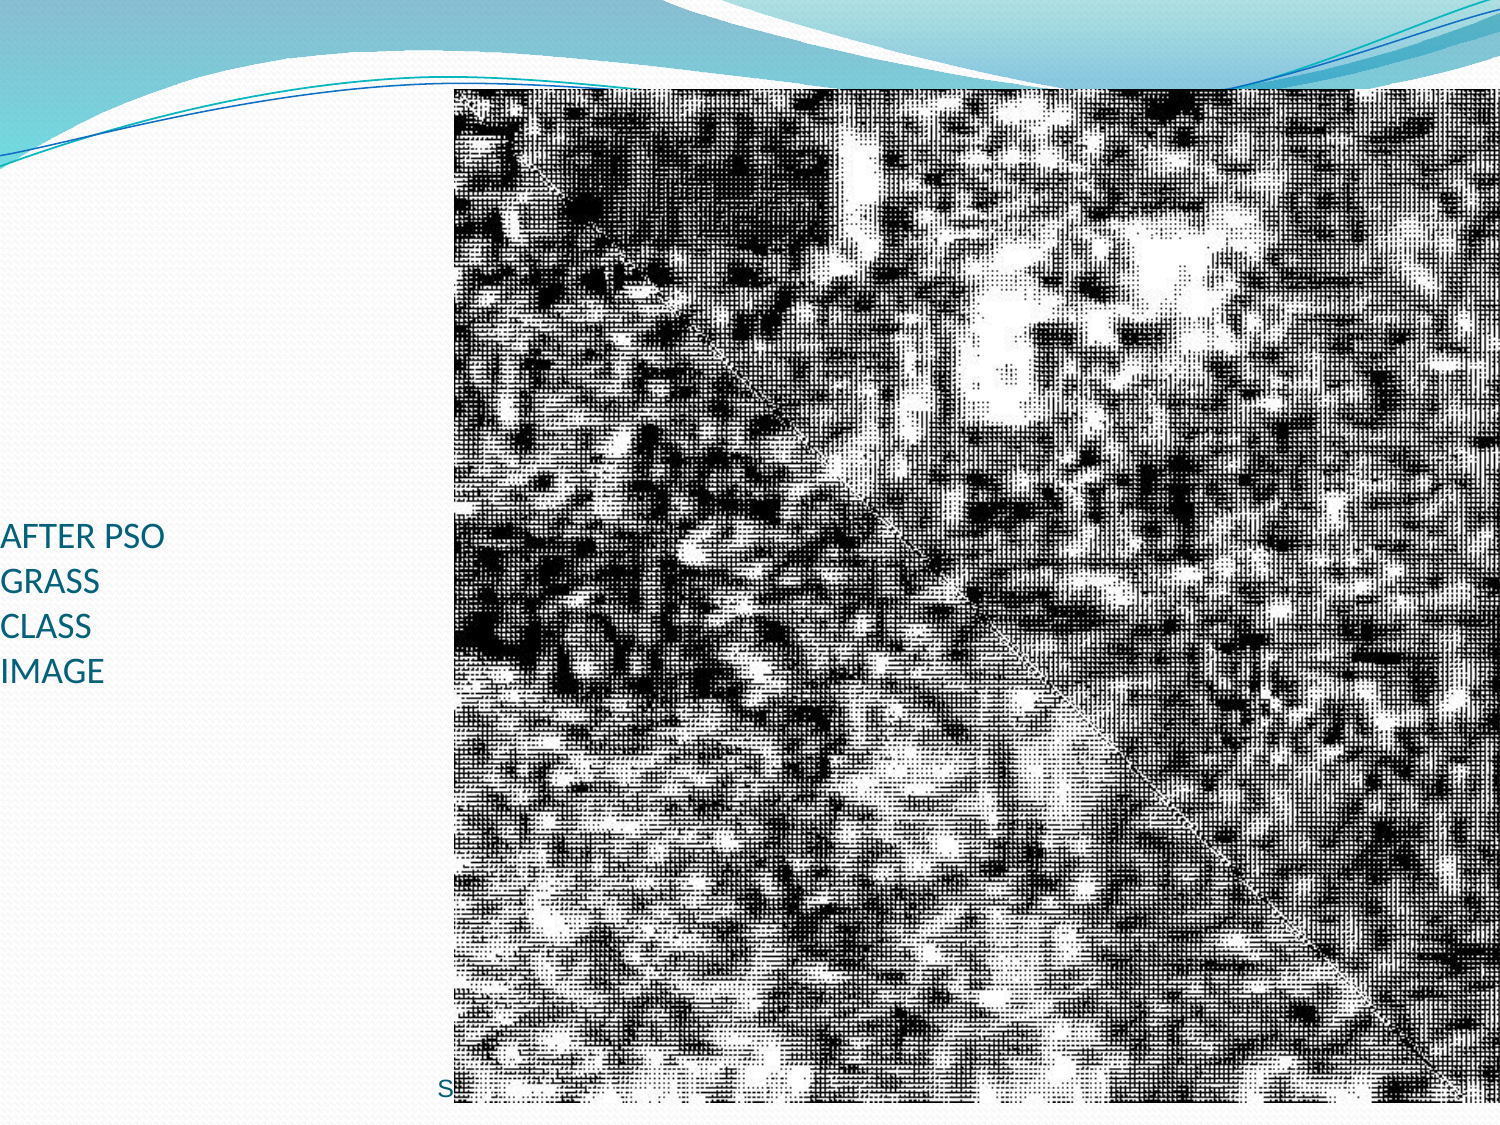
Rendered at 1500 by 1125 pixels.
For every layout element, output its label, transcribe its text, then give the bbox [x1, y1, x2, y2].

picture [454, 89, 1500, 1103]
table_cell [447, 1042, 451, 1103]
footer SLIDE NUMBER [437, 1042, 447, 1103]
title AFTER PSO GRASS CLASS IMAGE [0, 503, 447, 691]
